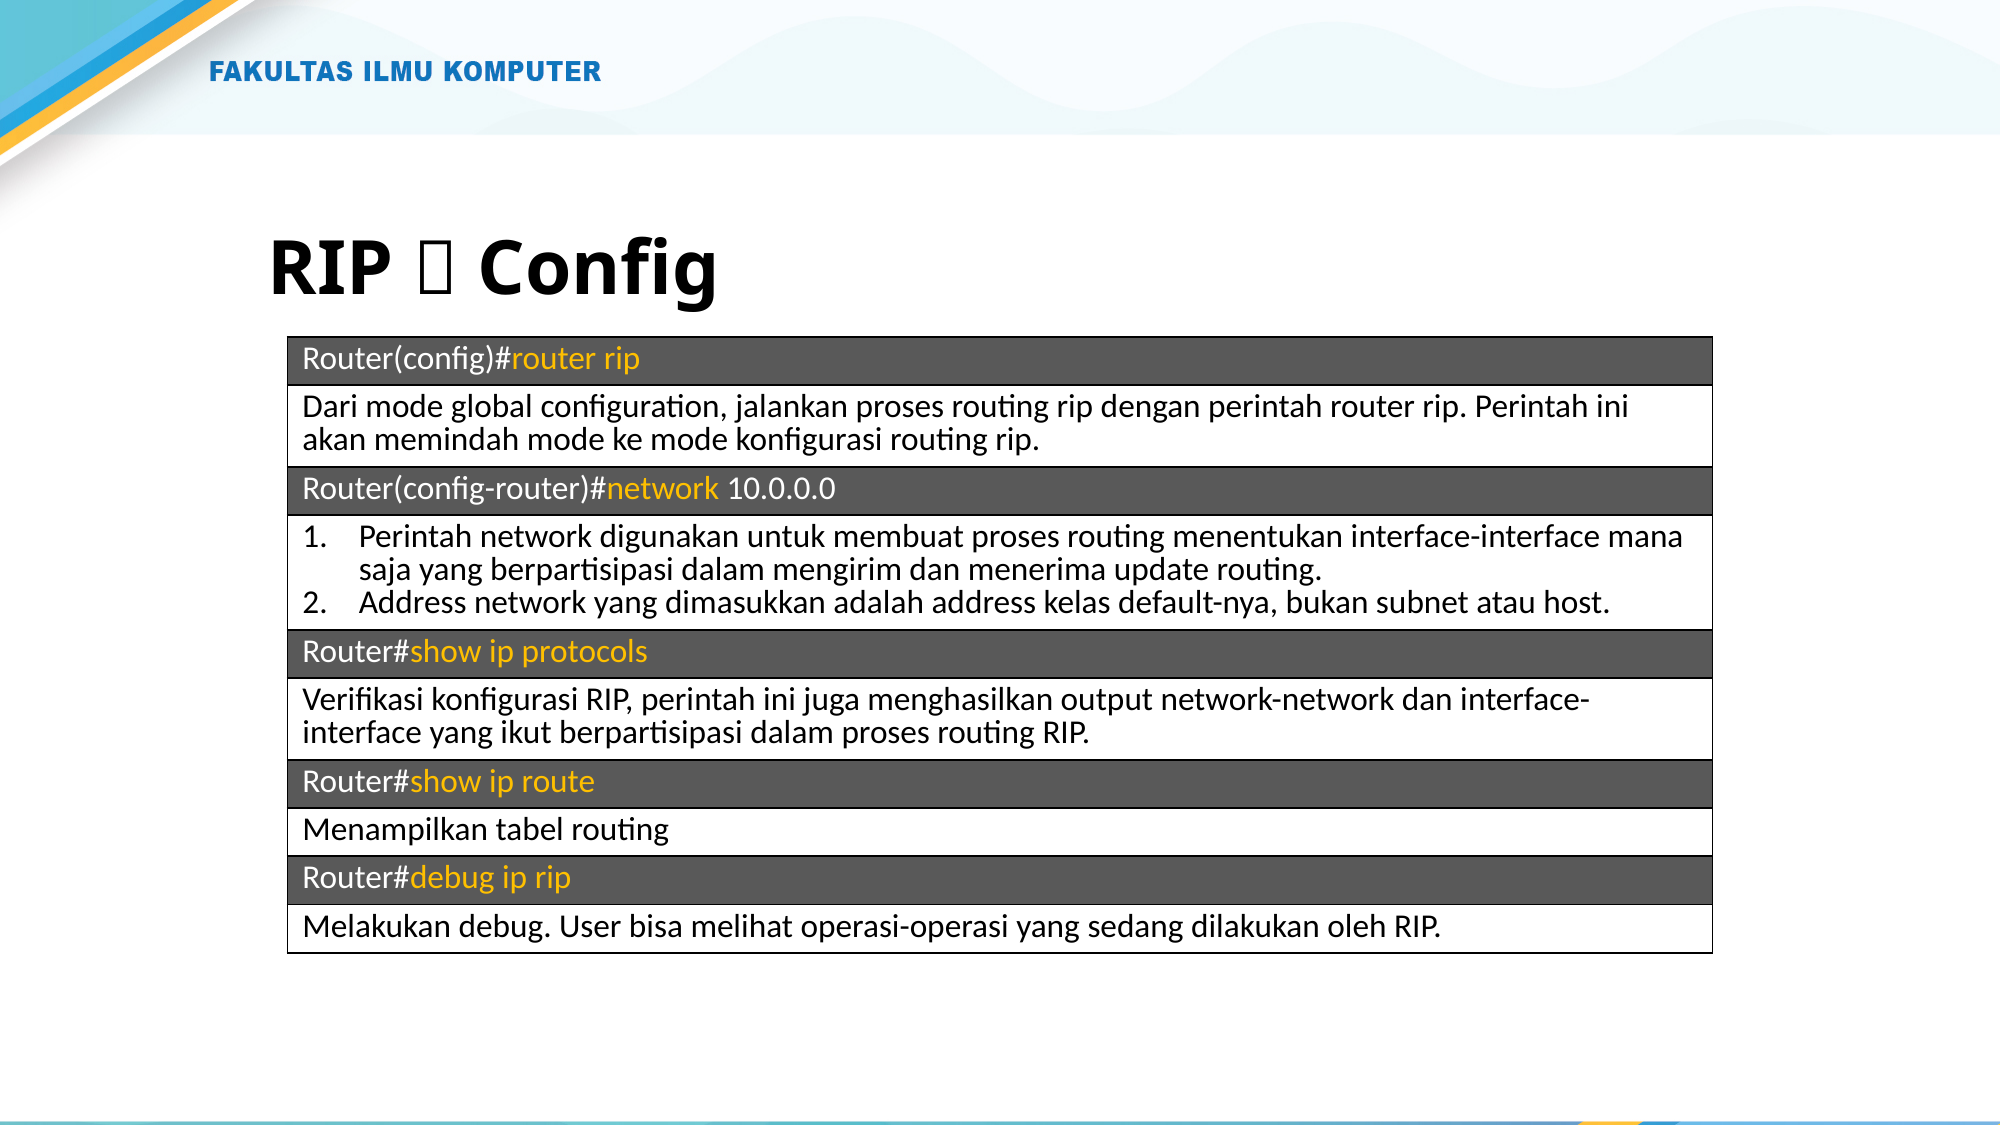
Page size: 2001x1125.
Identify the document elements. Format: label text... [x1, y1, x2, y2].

table_cell Router#debug ip rip [288, 857, 1712, 904]
table_cell Dari mode global configuration, jalankan proses routing rip dengan perintah router rip. Perintah ini akan memindah mode ke mode konfigurasi routing rip. [288, 386, 1712, 466]
table_header Router(config)#router rip [288, 338, 1712, 384]
picture [0, 0, 2000, 1125]
table_cell Verifikasi konfigurasi RIP, perintah ini juga menghasilkan output network-network dan interface-interface yang ikut berpartisipasi dalam proses routing RIP. [288, 679, 1712, 759]
table_cell Router#show ip protocols [288, 631, 1712, 677]
table_cell Router(config-router)#network 10.0.0.0 [288, 468, 1712, 514]
table_cell Perintah network digunakan untuk membuat proses routing menentukan interface-interface mana saja yang berpartisipasi dalam mengirim dan menerima update routing. Address network yang dimasukkan adalah address kelas default-nya, bukan subnet atau host. [288, 516, 1712, 629]
title RIP  Config [252, 204, 1852, 337]
table_cell Router#show ip route [288, 761, 1712, 807]
table_cell Menampilkan tabel routing [288, 809, 1712, 855]
table_cell Melakukan debug. User bisa melihat operasi-operasi yang sedang dilakukan oleh RIP. [288, 905, 1712, 952]
